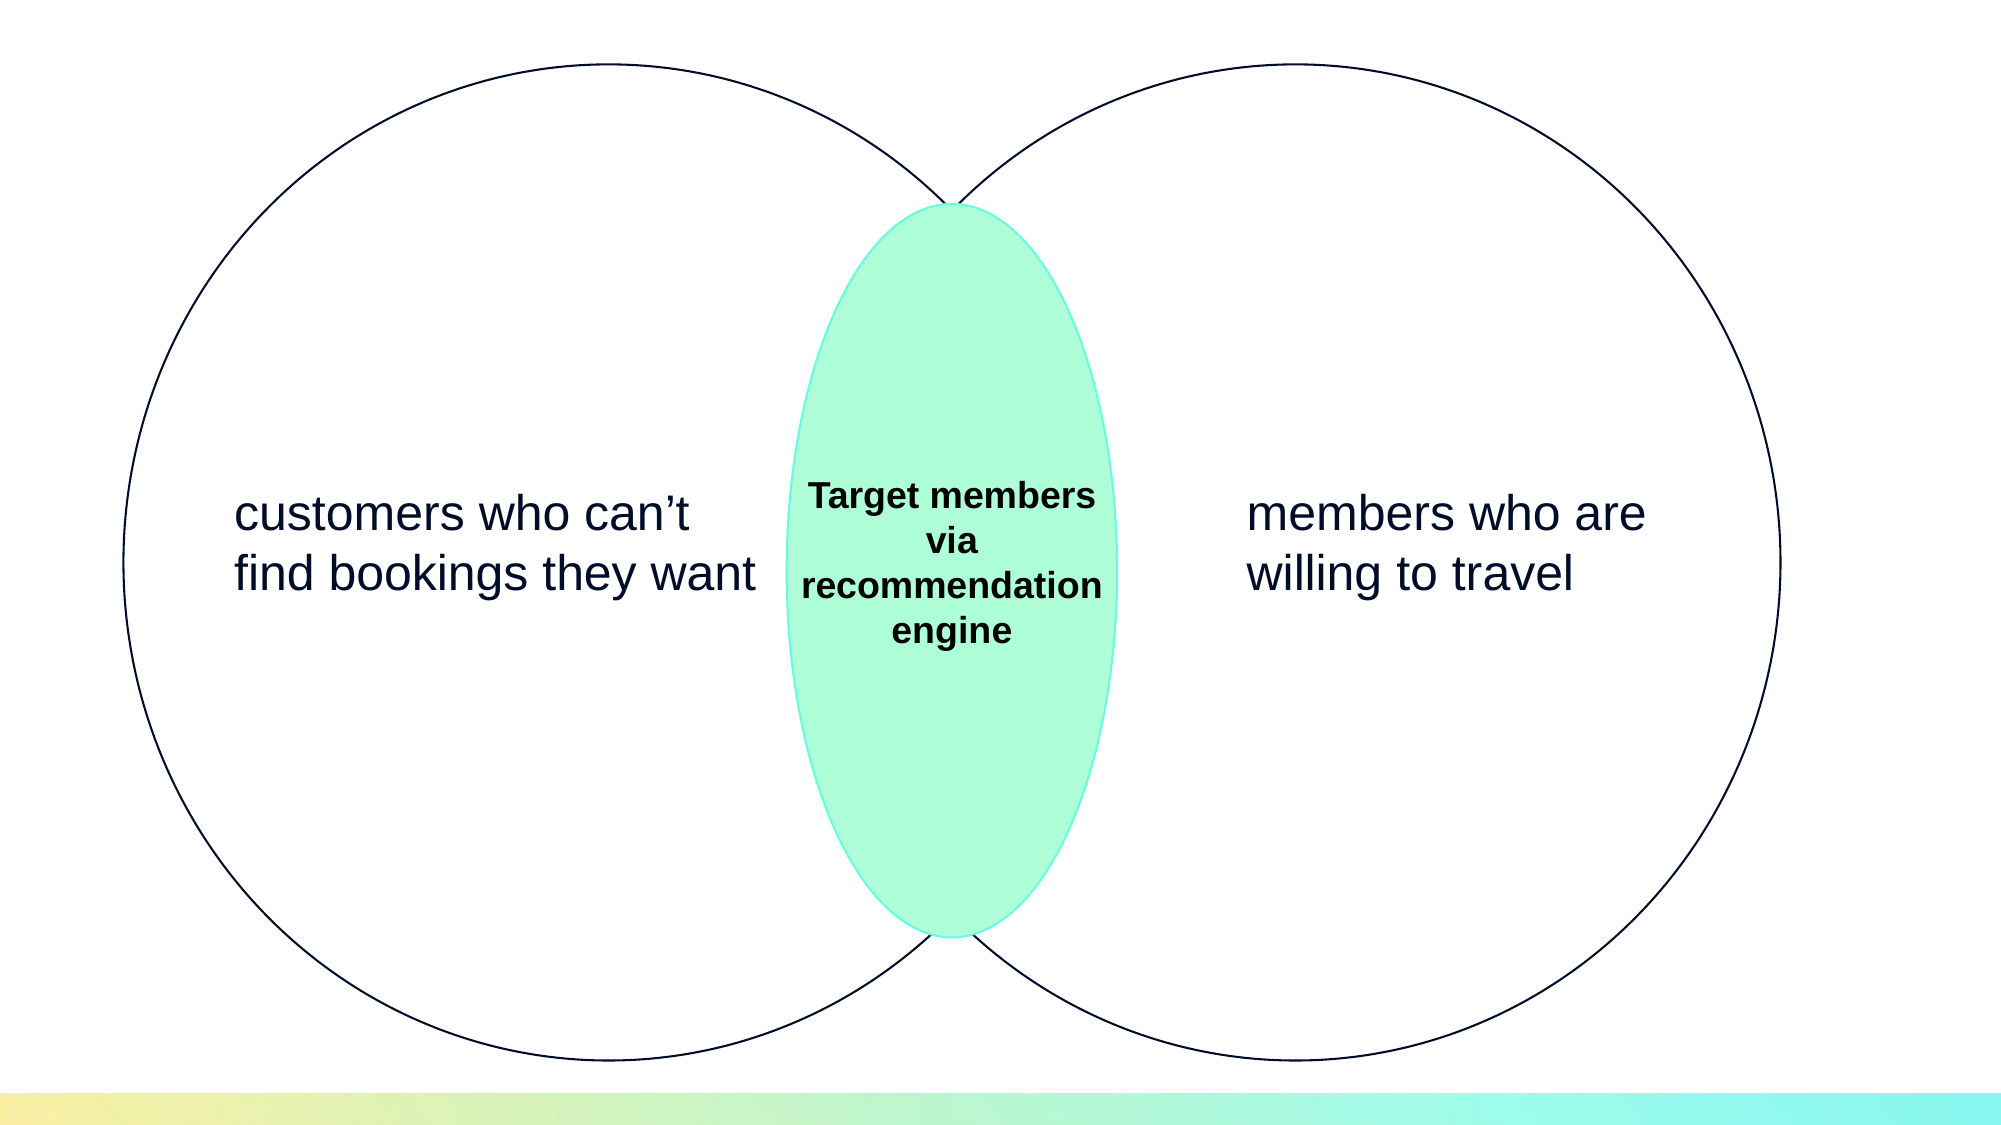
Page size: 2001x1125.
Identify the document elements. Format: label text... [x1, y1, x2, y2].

text_box [958, 63, 1780, 1062]
picture [0, 1093, 2000, 1125]
text_box [792, 202, 1111, 463]
text_box Target members via recommendation engine [778, 463, 1126, 659]
text_box members who are willing to travel [1231, 473, 1804, 609]
text_box [790, 659, 1114, 939]
text_box [122, 63, 946, 1062]
text_box customers who can’t find bookings they want [219, 473, 778, 609]
